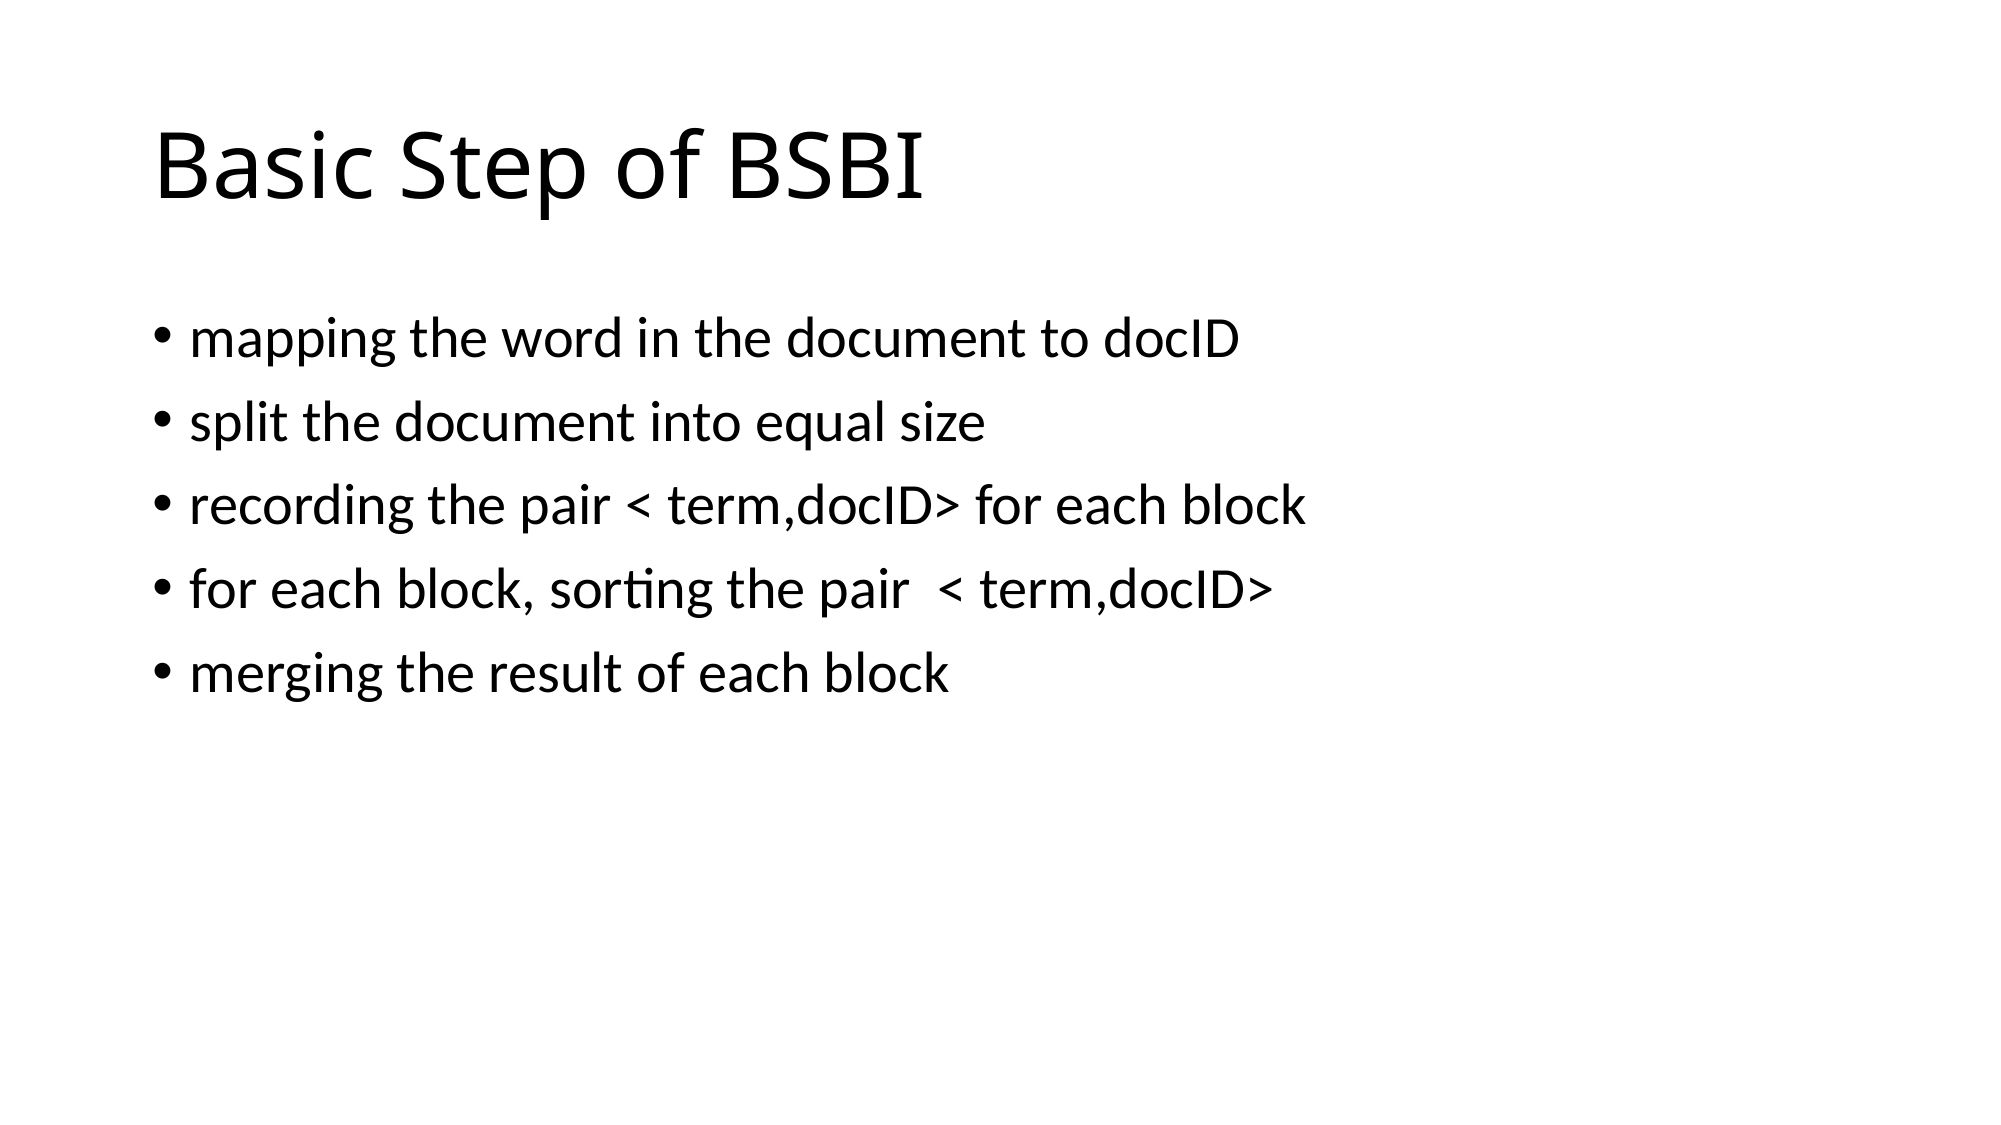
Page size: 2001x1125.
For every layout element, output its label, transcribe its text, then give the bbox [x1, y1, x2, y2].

list mapping the word in the document to docID split the document into equal size recording the pair < term,docID> for each block for each block, sorting the pair < term,docID> merging the result of each block [137, 299, 1863, 1014]
title Basic Step of BSBI [137, 59, 1863, 278]
